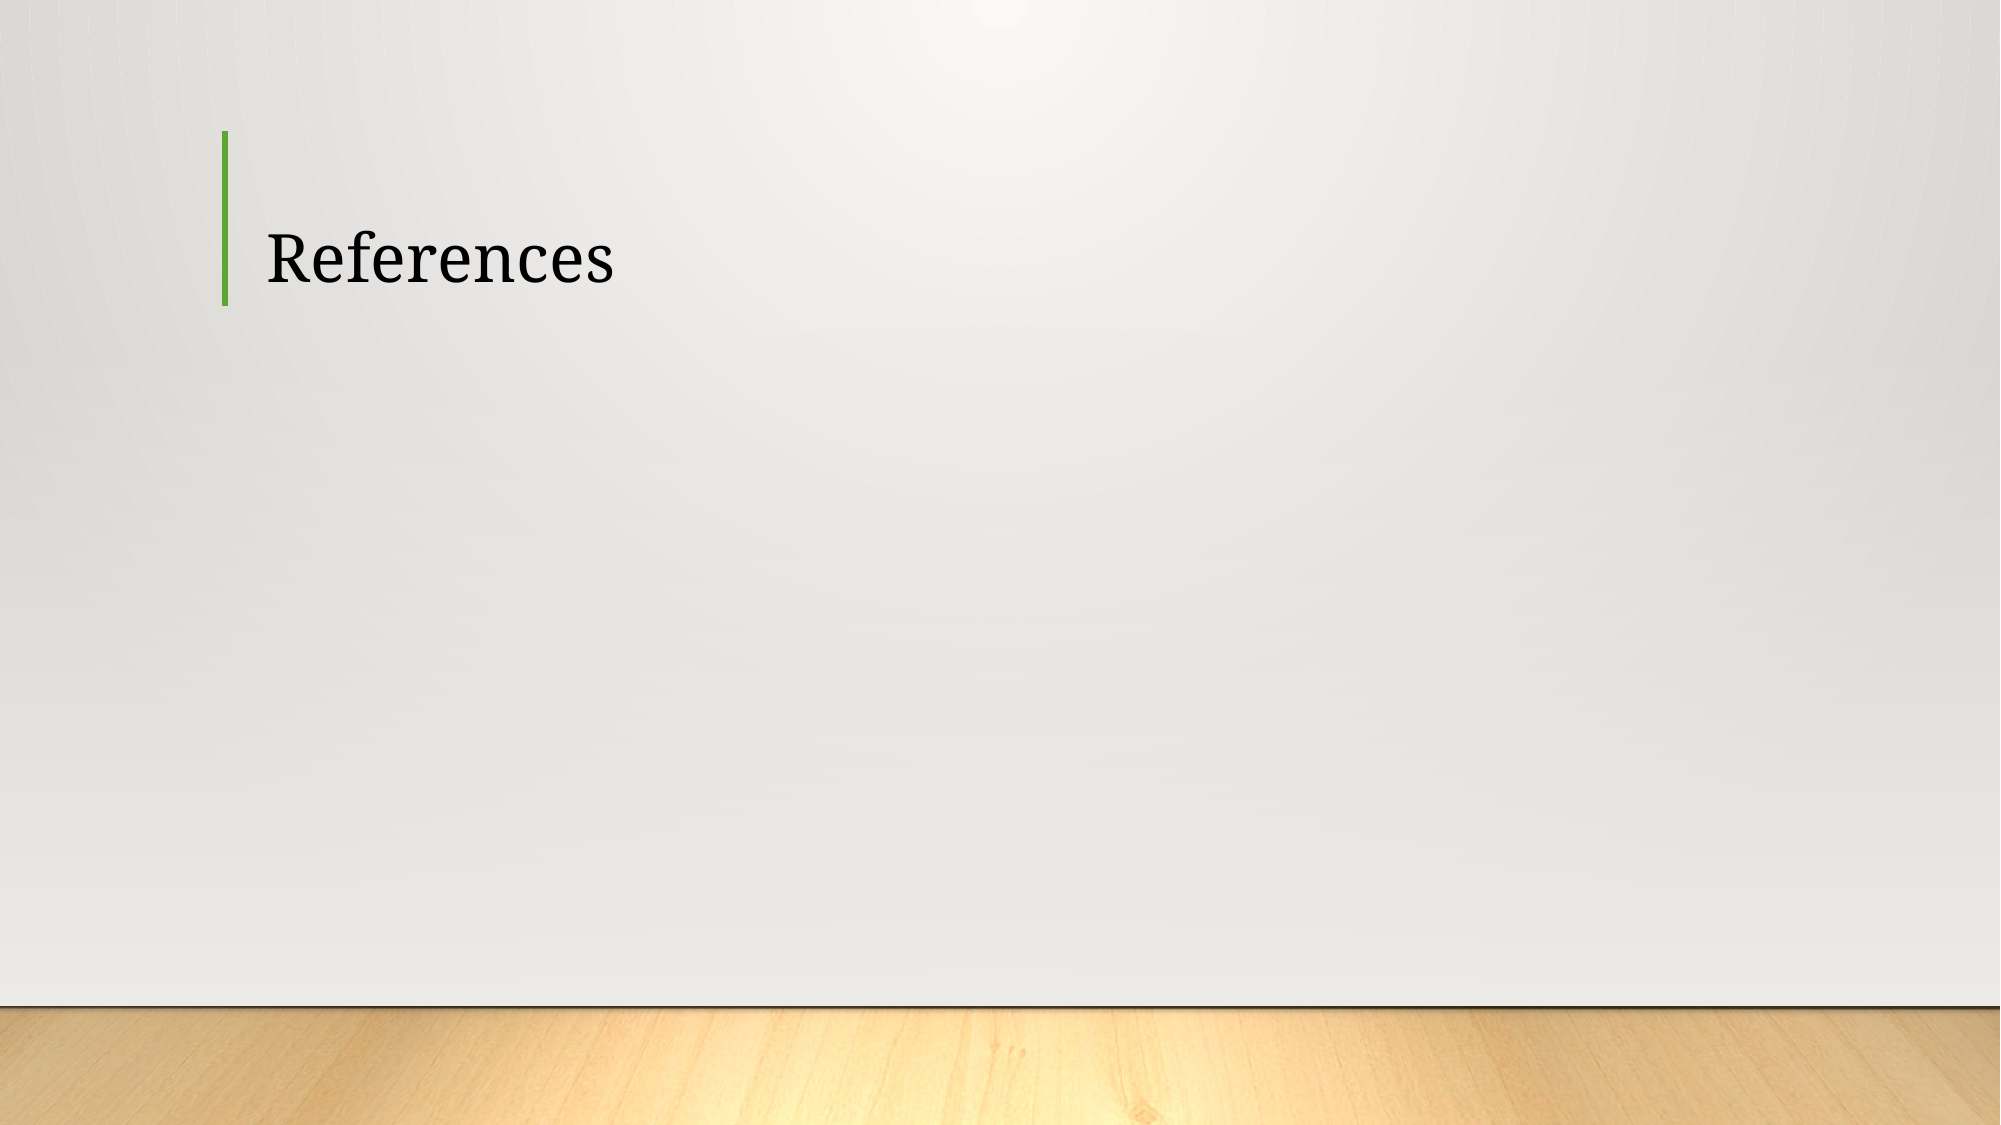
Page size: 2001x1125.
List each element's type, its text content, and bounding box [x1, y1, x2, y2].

title References [251, 131, 1814, 305]
picture [0, 1006, 2000, 1125]
